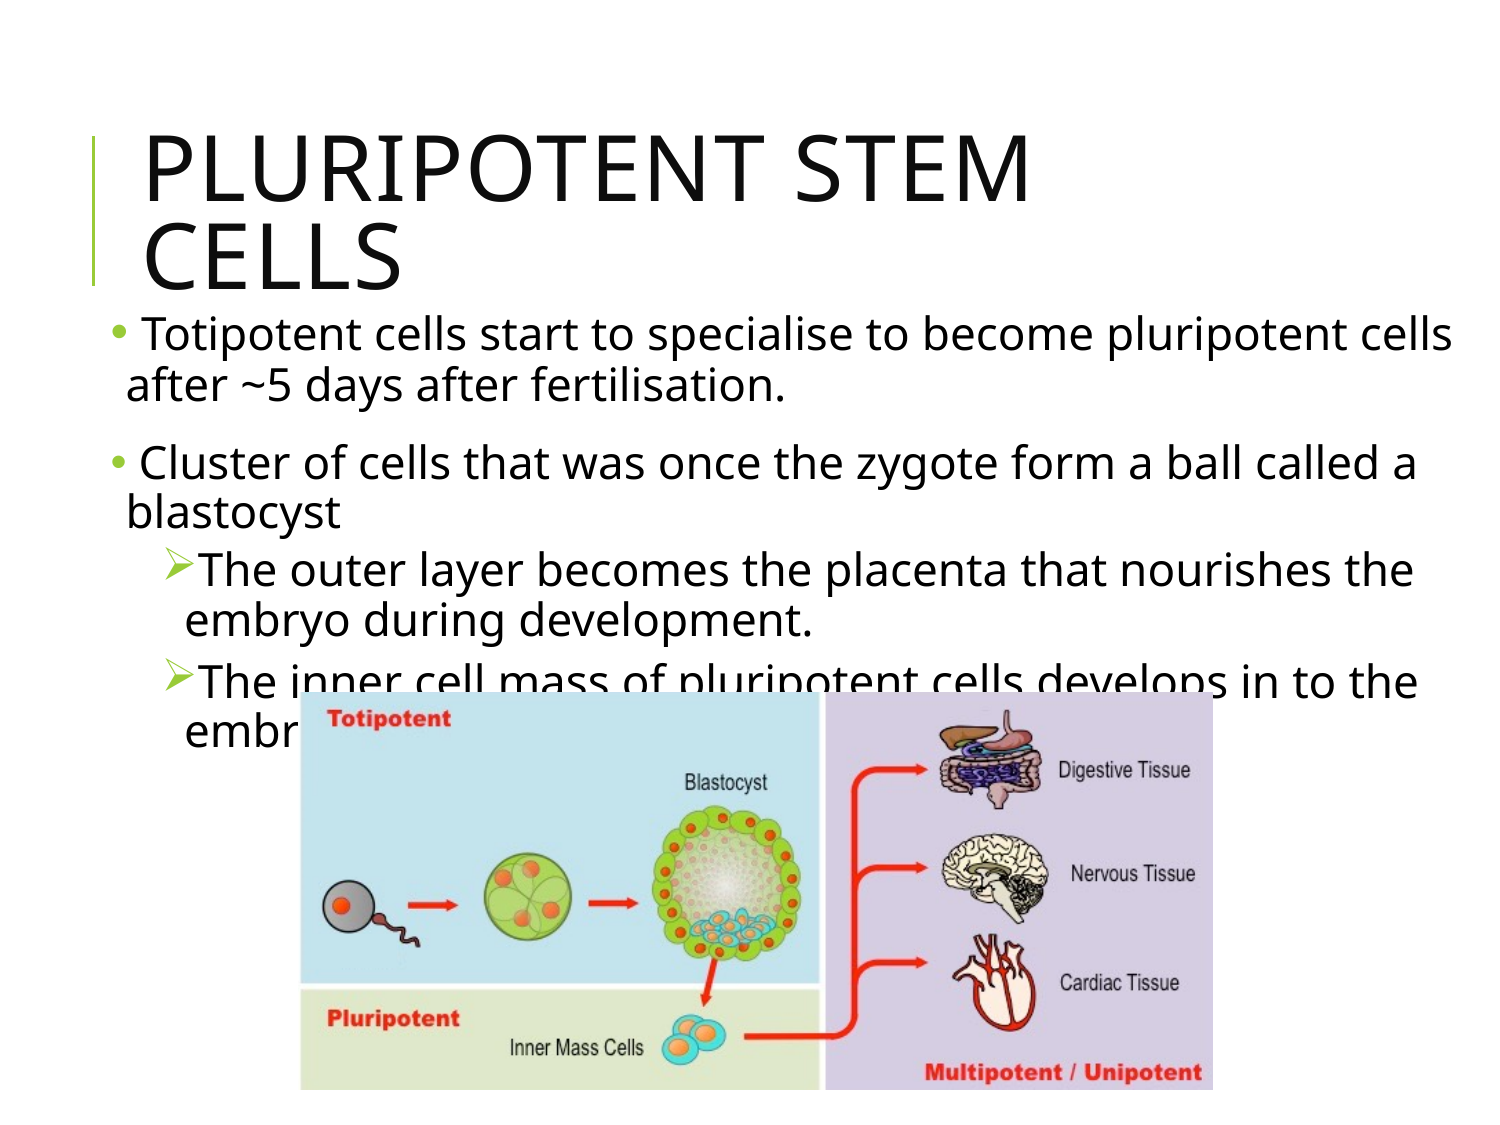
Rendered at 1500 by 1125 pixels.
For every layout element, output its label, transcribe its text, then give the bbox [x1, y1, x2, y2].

title Pluripotent stem cells [126, 96, 1322, 299]
picture [297, 692, 1213, 1090]
list Totipotent cells start to specialise to become pluripotent cells after ~5 days after fertilisation. Cluster of cells that was once the zygote form a ball called a blastocyst The outer layer becomes the placenta that nourishes the embryo during development. The inner cell mass of pluripotent cells develops in to the embryo. [103, 299, 1464, 1014]
